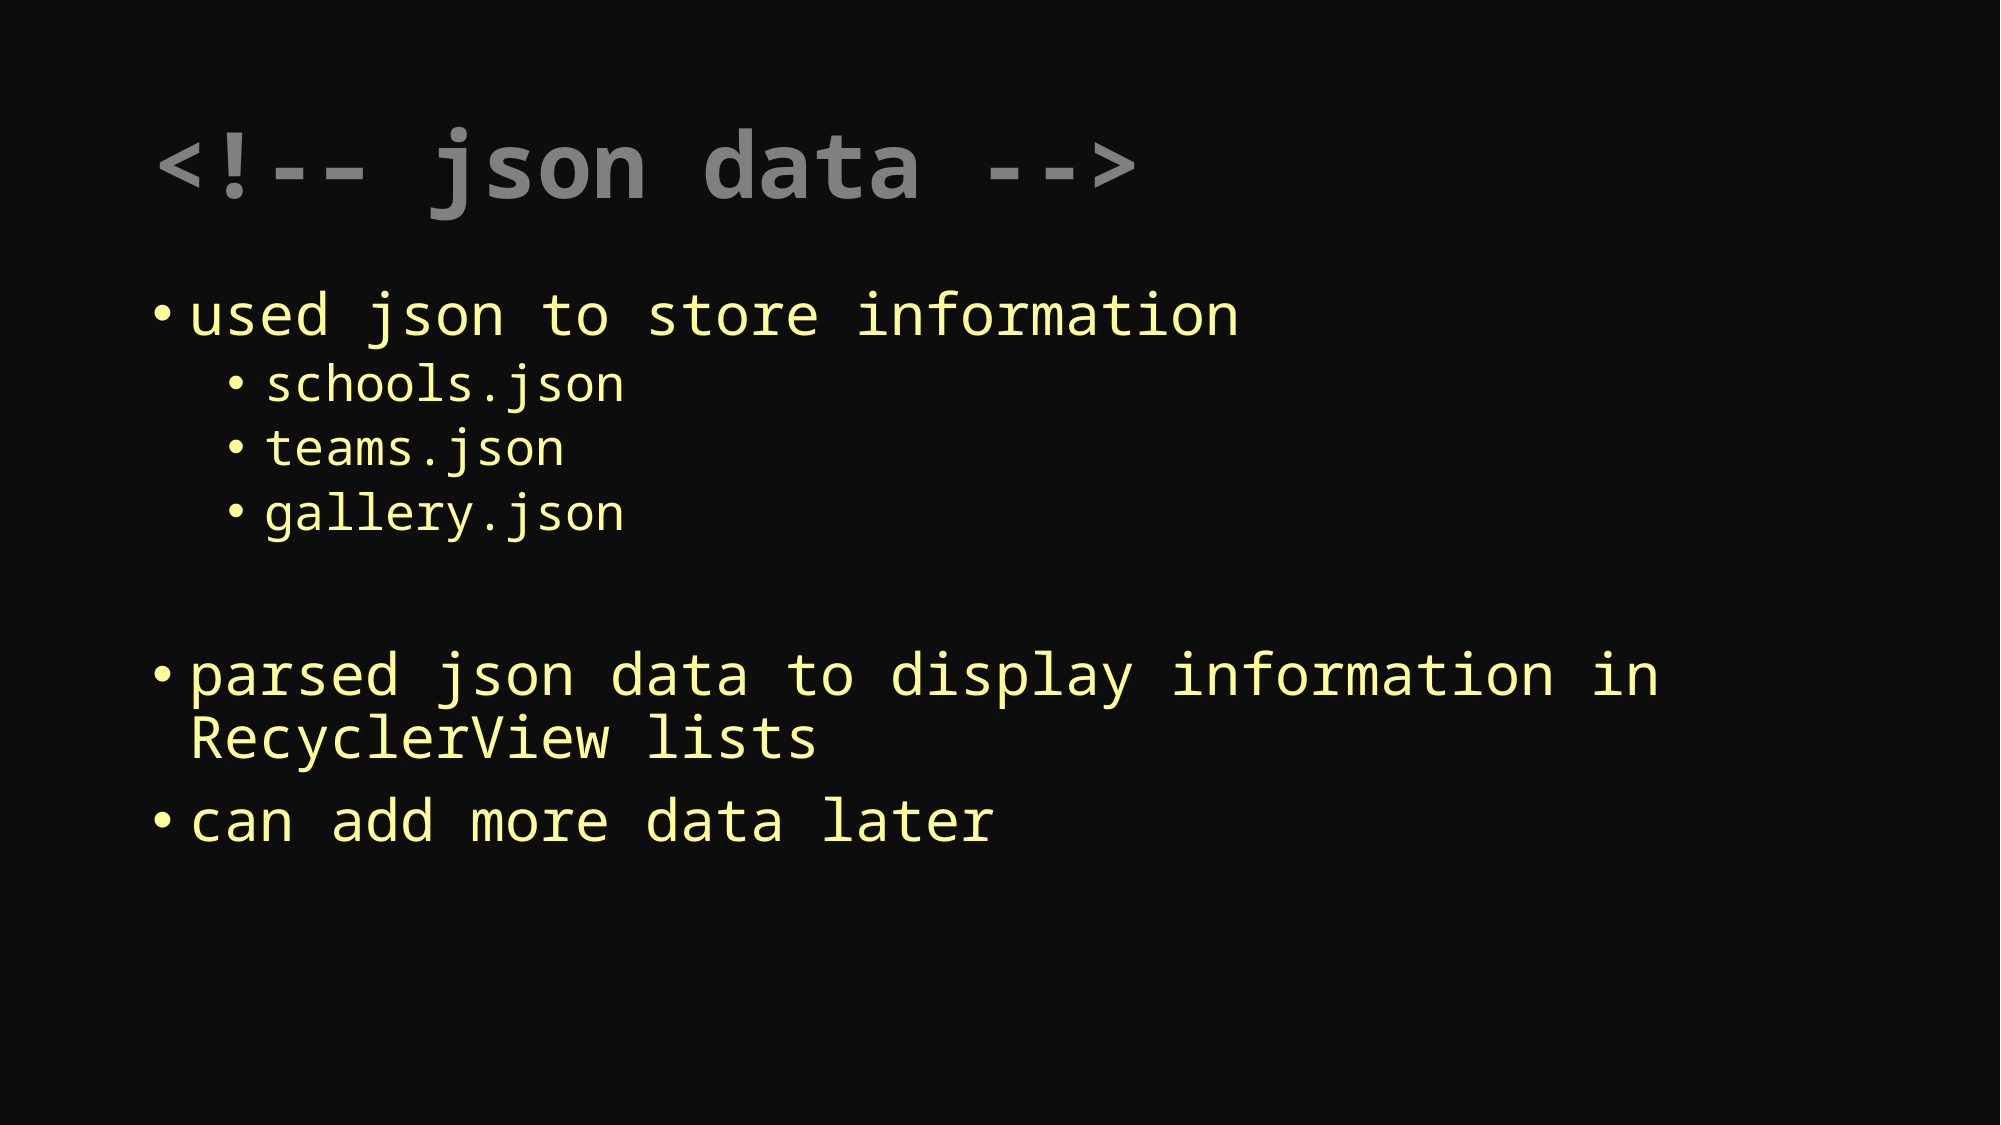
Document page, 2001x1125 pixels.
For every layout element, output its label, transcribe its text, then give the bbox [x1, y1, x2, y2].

list used json to store information schools.json teams.json gallery.json parsed json data to display information in RecyclerView lists can add more data later [137, 277, 1863, 992]
title <!-– json data --> [137, 59, 1863, 277]
